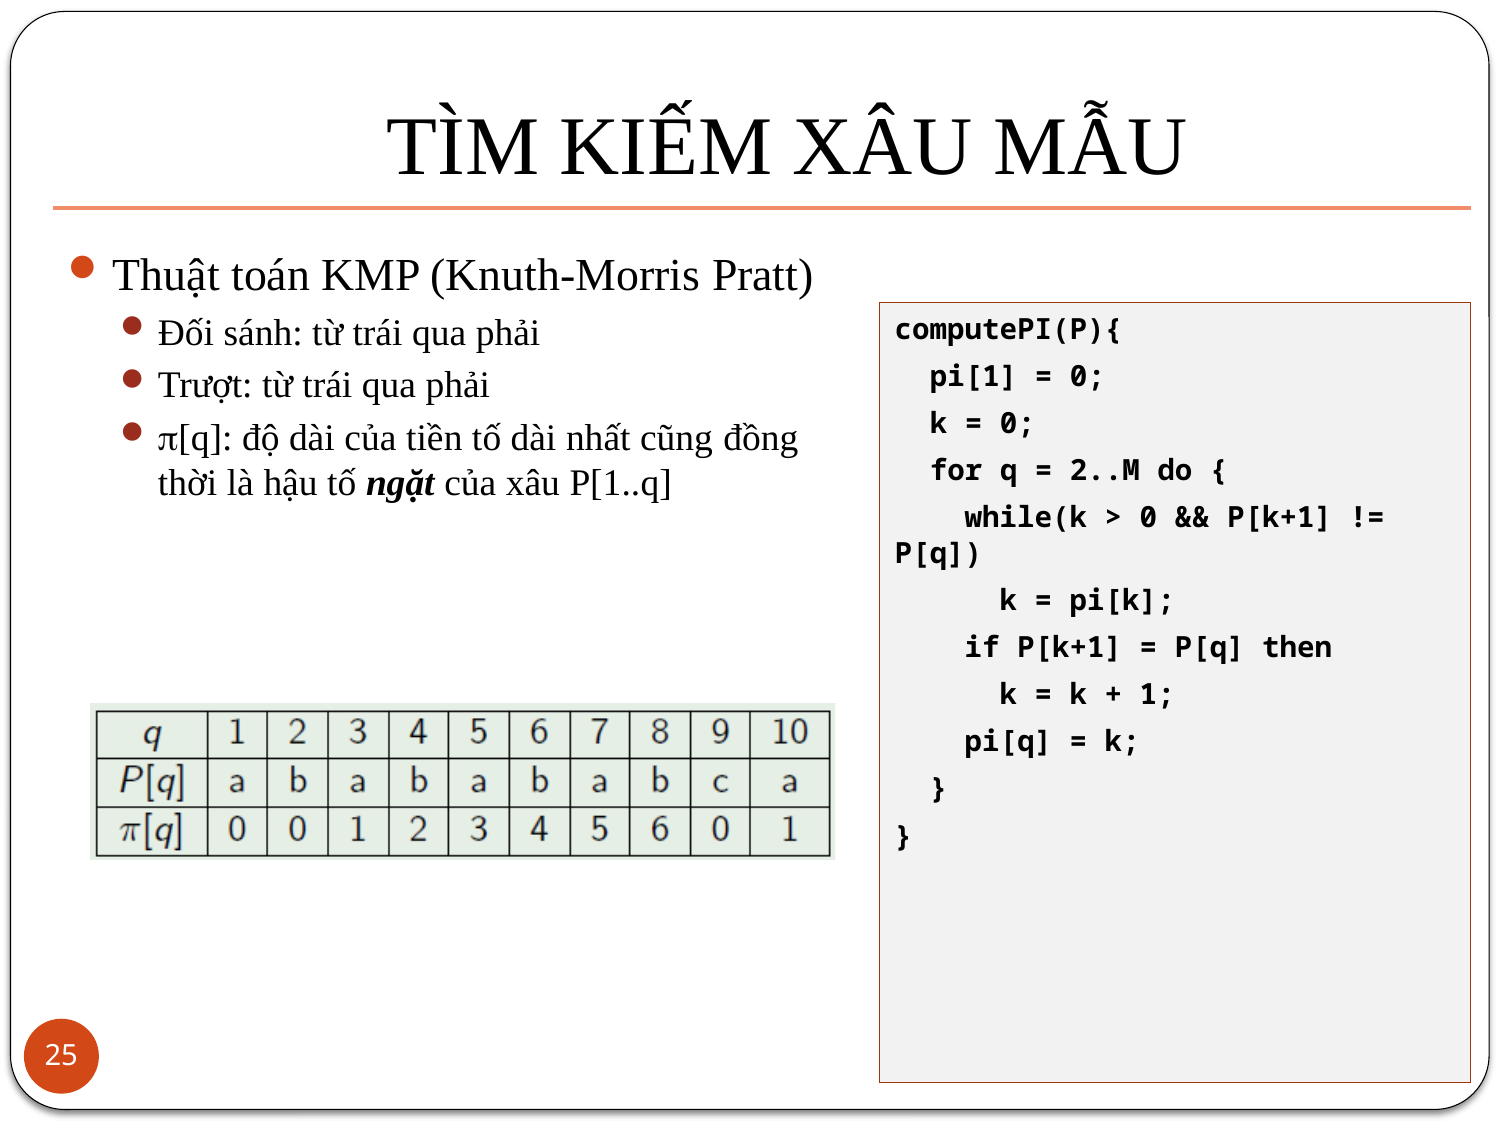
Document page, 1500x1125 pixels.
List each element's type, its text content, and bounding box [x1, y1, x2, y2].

list Thuật toán KMP (Knuth-Morris Pratt) Đối sánh: từ trái qua phải Trượt: từ trái qua phải [q]: độ dài của tiền tố dài nhất cũng đồng thời là hậu tố ngặt của xâu P[1..q] [53, 237, 880, 1059]
picture [89, 703, 838, 860]
title TÌM KIẾM XÂU MẪU [150, 19, 1425, 206]
text_box computePI(P){ pi[1] = 0; k = 0; for q = 2..M do { while(k > 0 && P[k+1] != P[q]) k = pi[k]; if P[k+1] = P[q] then k = k + 1; pi[q] = k; } } [879, 302, 1471, 1083]
slide_number 25 [23, 1019, 99, 1094]
